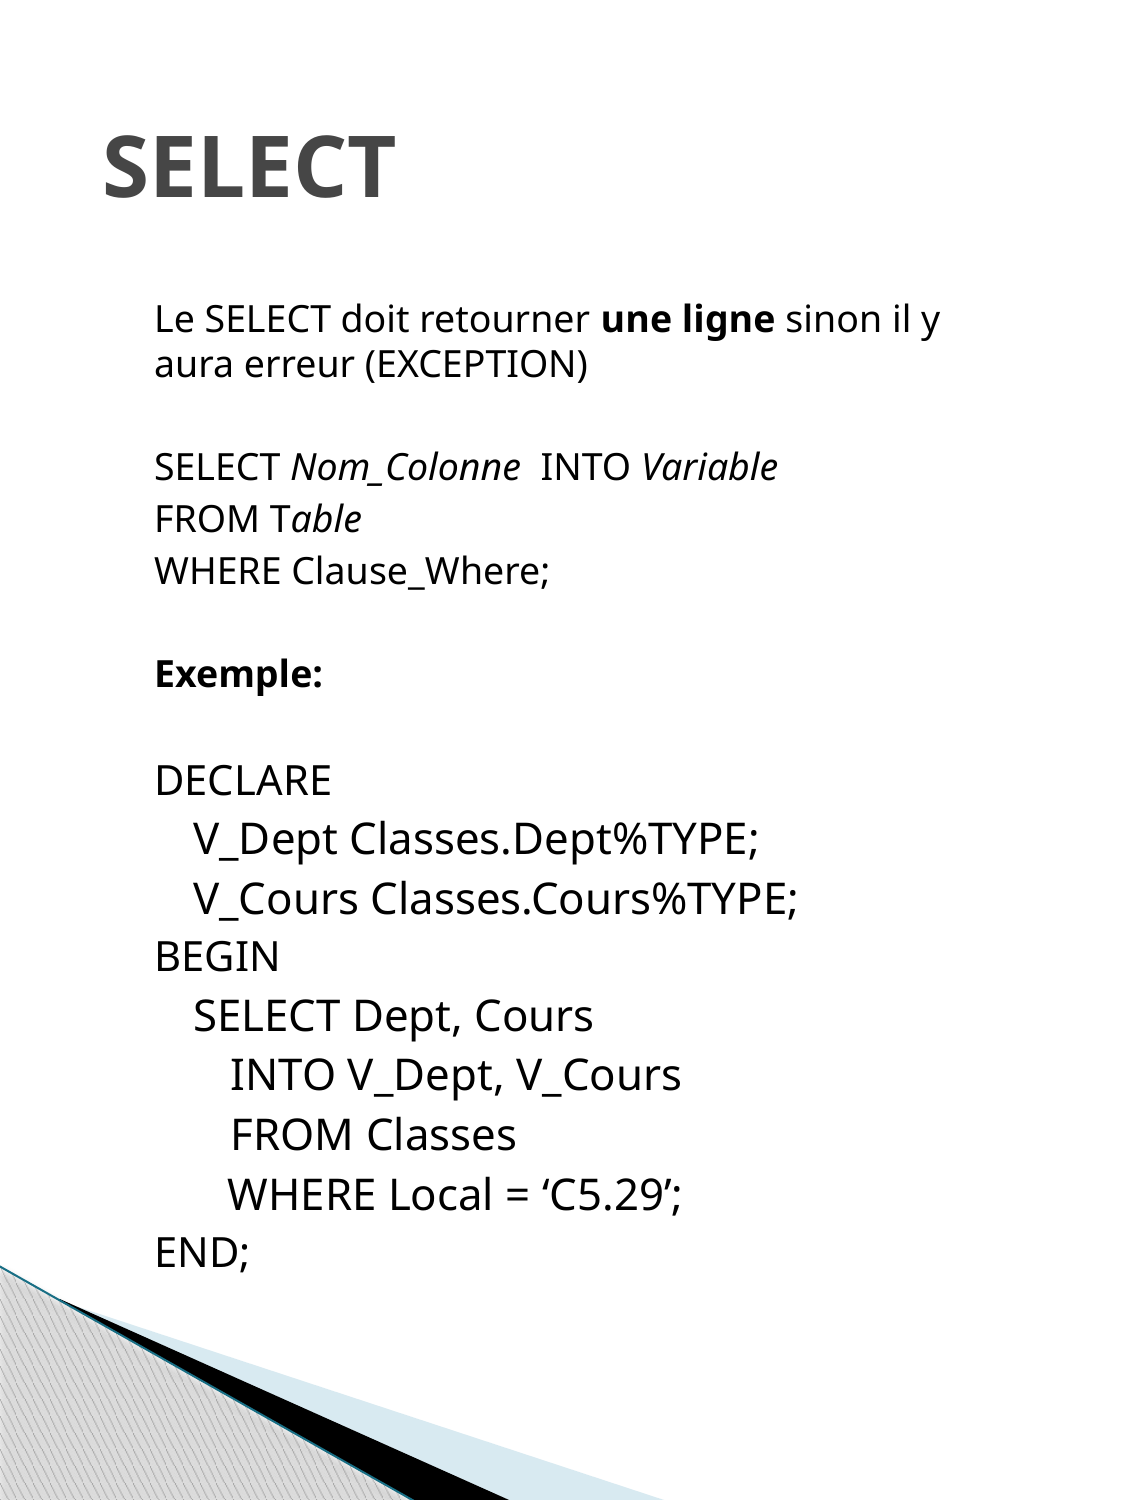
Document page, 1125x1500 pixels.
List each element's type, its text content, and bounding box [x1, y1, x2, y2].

title SELECT [87, 99, 1044, 228]
list Le SELECT doit retourner une ligne sinon il y aura erreur (EXCEPTION) SELECT Nom_Colonne INTO Variable FROM Table WHERE Clause_Where; Exemple: DECLARE V_Dept Classes.Dept%TYPE; V_Cours Classes.Cours%TYPE; BEGIN SELECT Dept, Cours INTO V_Dept, V_Cours FROM Classes WHERE Local = ‘C5.29’; END; [75, 287, 1032, 1376]
